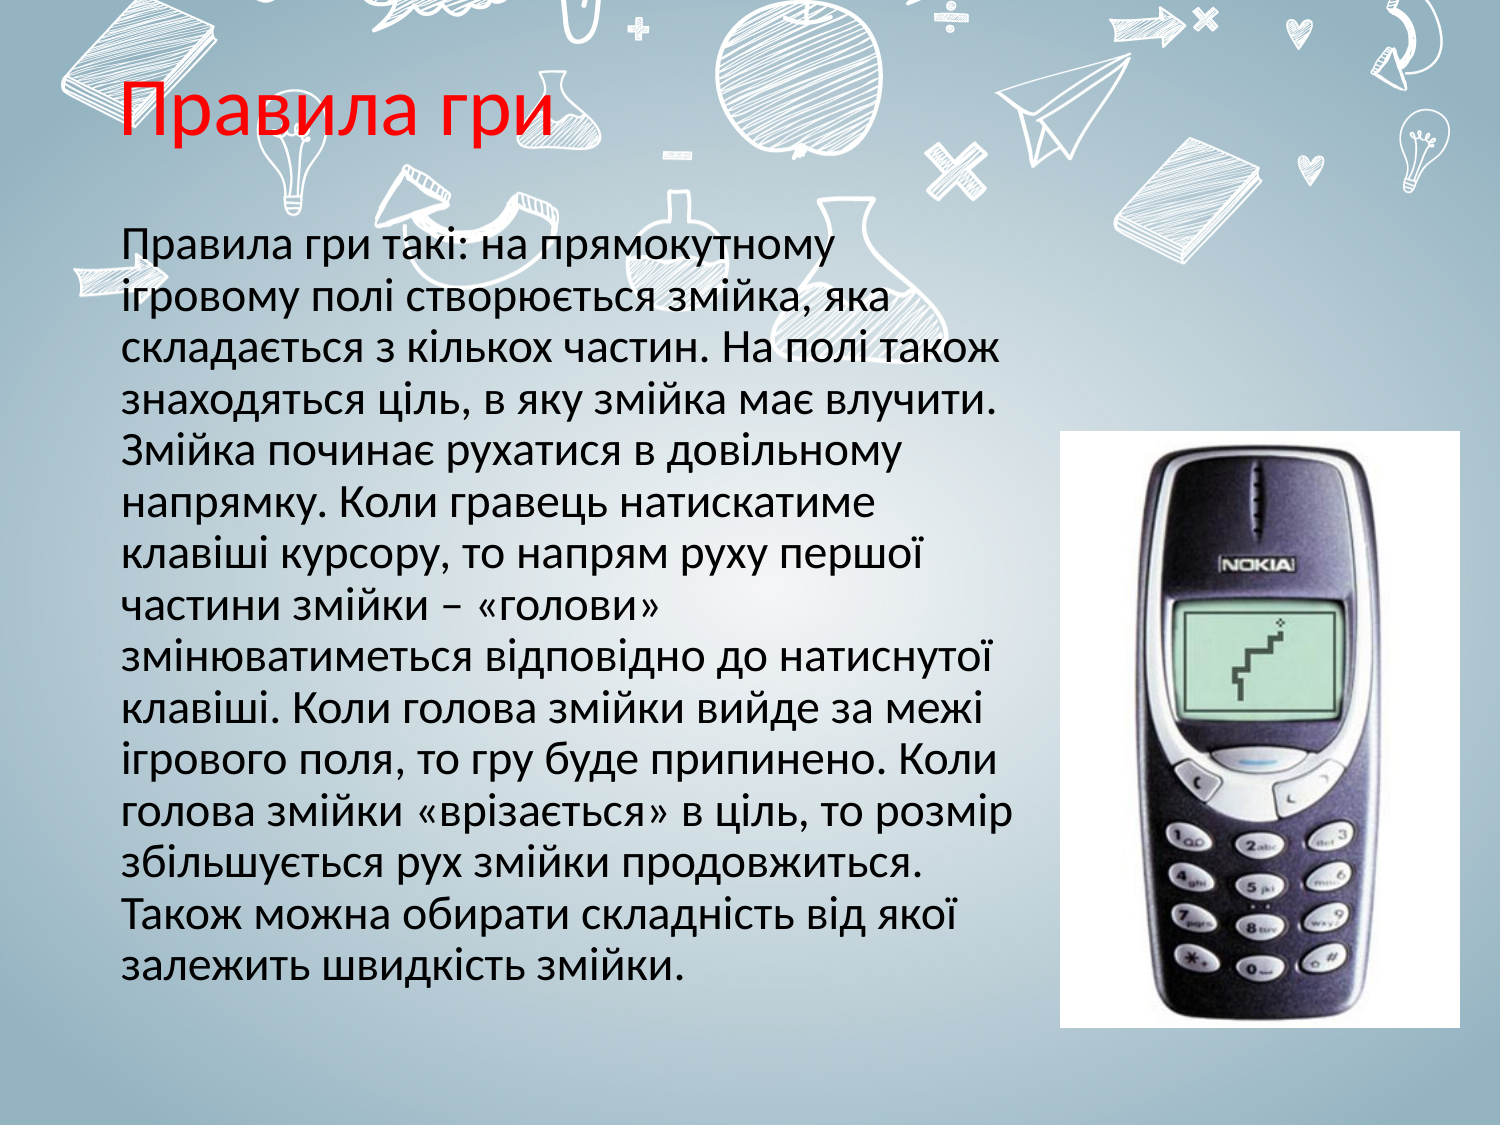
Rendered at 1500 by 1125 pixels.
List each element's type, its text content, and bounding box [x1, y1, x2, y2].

list Правила гри такі: на прямокутному ігровому полі створюється змійка, яка складається з кількох частин. На полі також знаходяться ціль, в яку змійка має влучити. Змійка починає рухатися в довільному напрямку. Коли гравець натискатиме клавіші курсору, то напрям руху першої частини змійки – «голови» змінюватиметься відповідно до натиснутої клавіші. Коли голова змійки вийде за межі ігрового поля, то гру буде припинено. Коли голова змійки «врізається» в ціль, то розмір збільшується рух змійки продовжиться. Також можна обирати складність від якої залежить швидкість змійки. [105, 211, 1039, 1014]
title Правила гри [103, 26, 1397, 191]
picture [0, 0, 1500, 1125]
